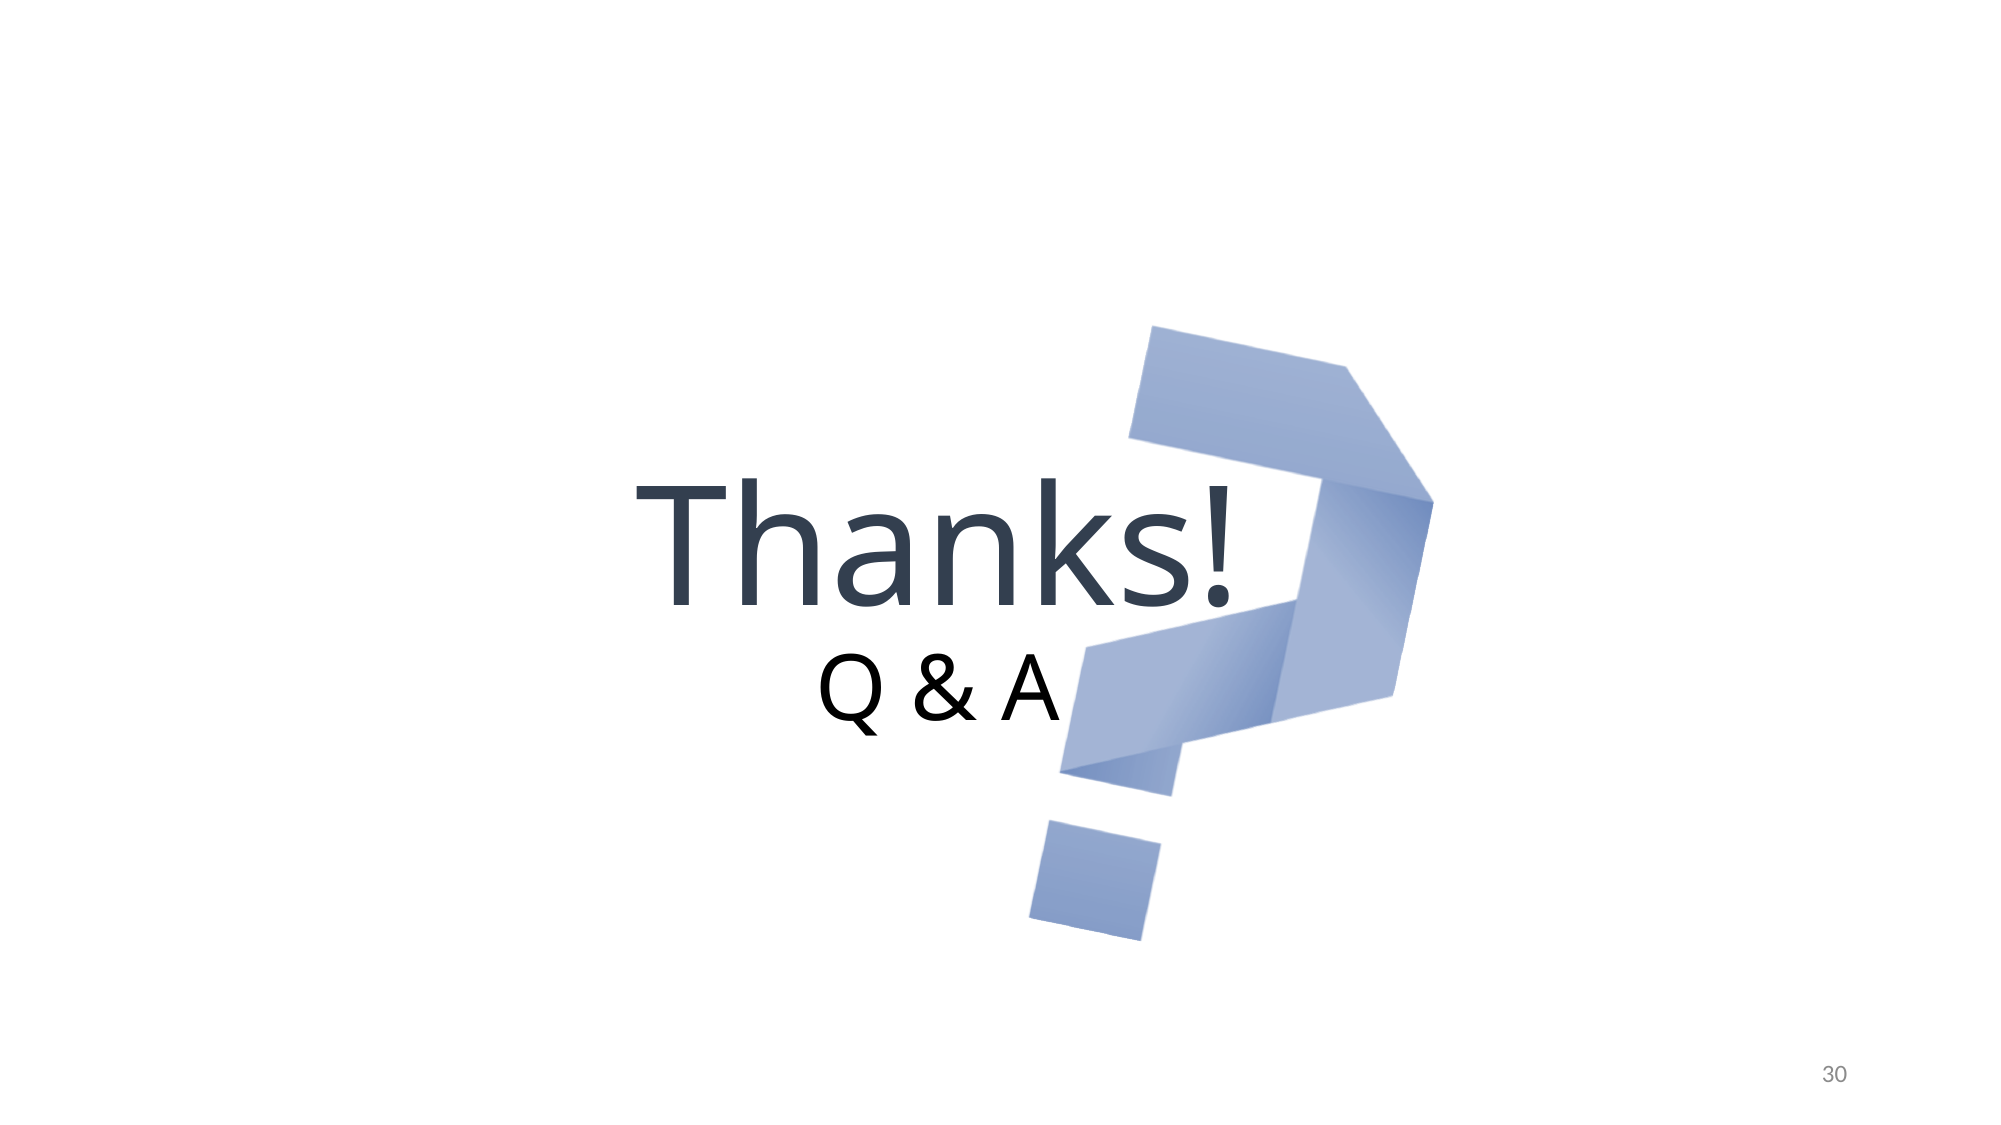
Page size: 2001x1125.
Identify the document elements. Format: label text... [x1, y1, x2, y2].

slide_number 30 [1412, 1042, 1863, 1103]
text_box Thanks! Q & A [556, 308, 1320, 893]
picture [1085, 349, 1399, 957]
